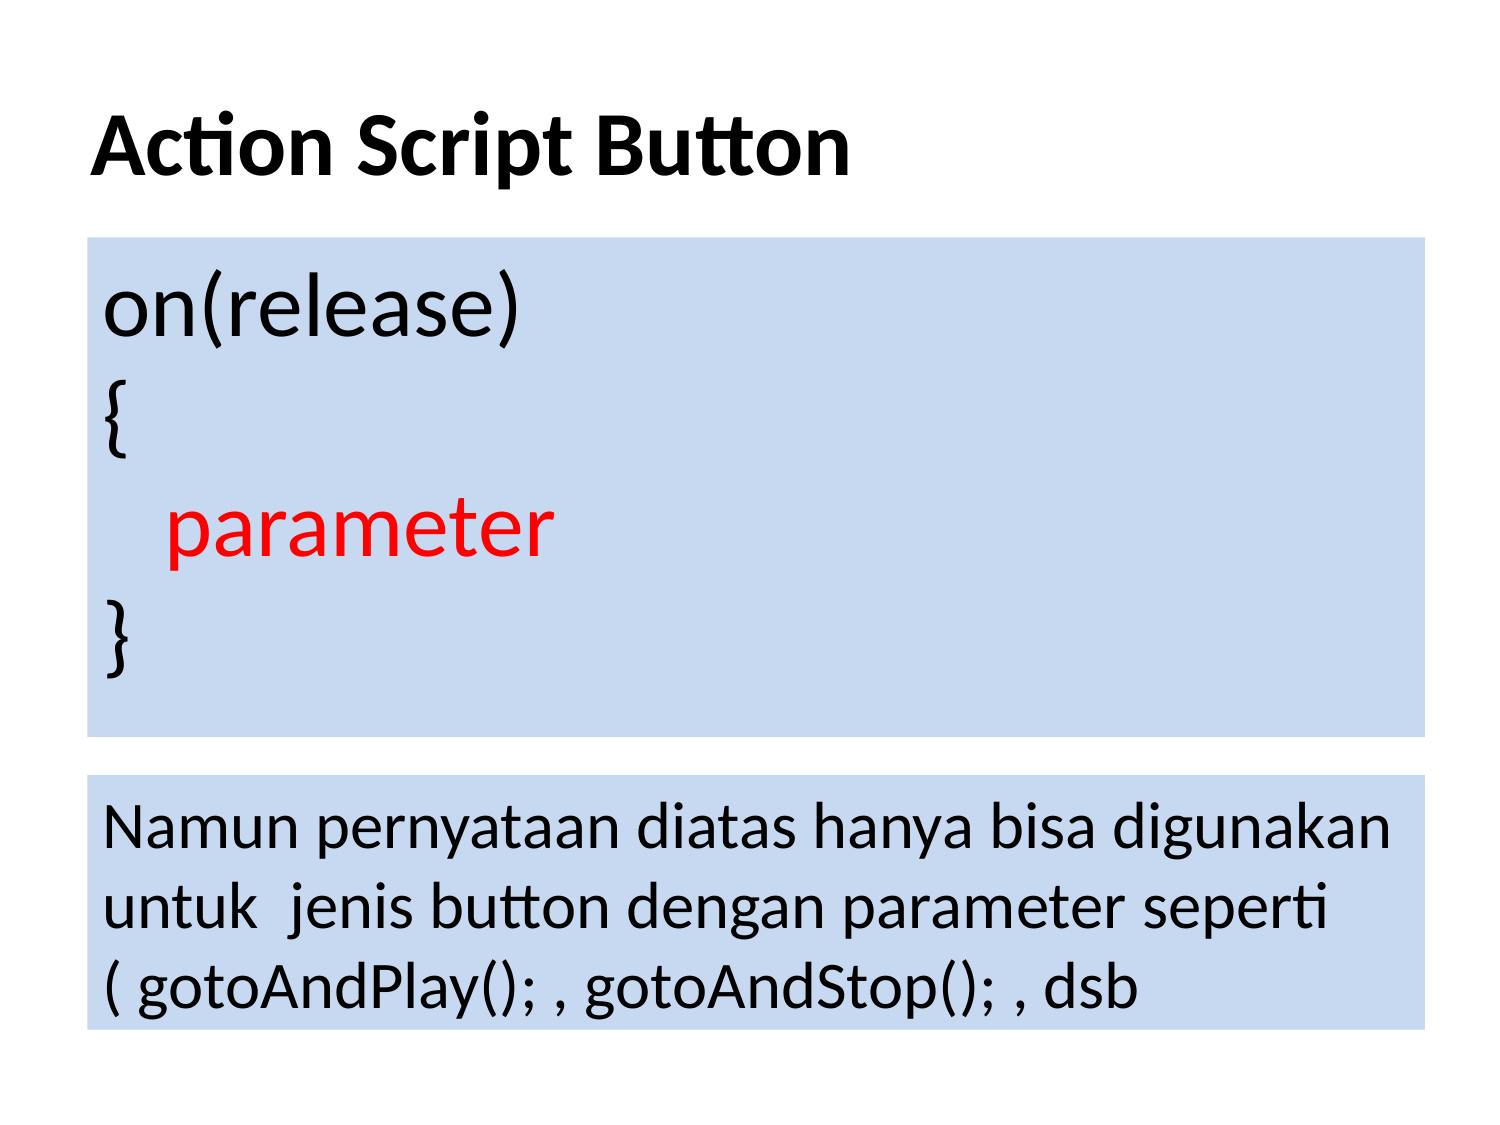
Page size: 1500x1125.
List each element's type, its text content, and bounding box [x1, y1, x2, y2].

text_box Namun pernyataan diatas hanya bisa digunakan untuk jenis button dengan parameter seperti ( gotoAndPlay(); , gotoAndStop(); , dsb [87, 774, 1425, 1030]
text_box on(release) { parameter } [87, 237, 1425, 738]
title Action Script Button [75, 45, 1425, 233]
